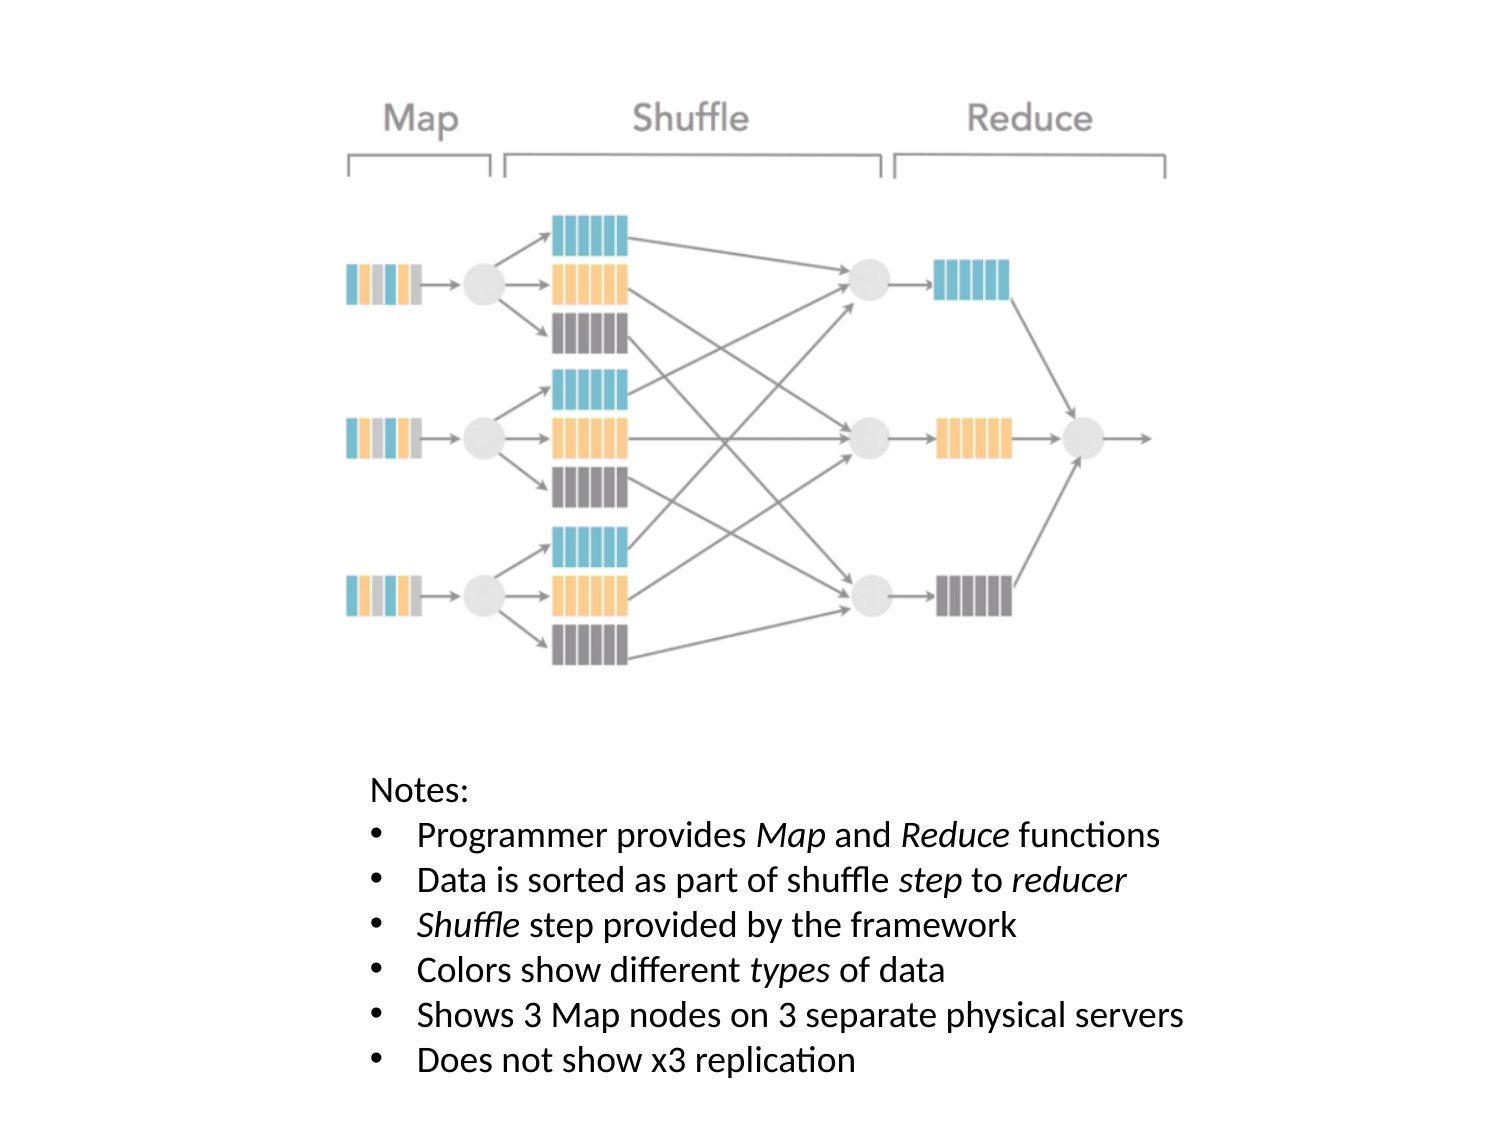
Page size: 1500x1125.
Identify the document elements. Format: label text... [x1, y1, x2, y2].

text_box Notes: Programmer provides Map and Reduce functions Data is sorted as part of shuffle step to reducer Shuffle step provided by the framework Colors show different types of data Shows 3 Map nodes on 3 separate physical servers Does not show x3 replication [355, 757, 1201, 1088]
picture [249, 63, 1251, 685]
